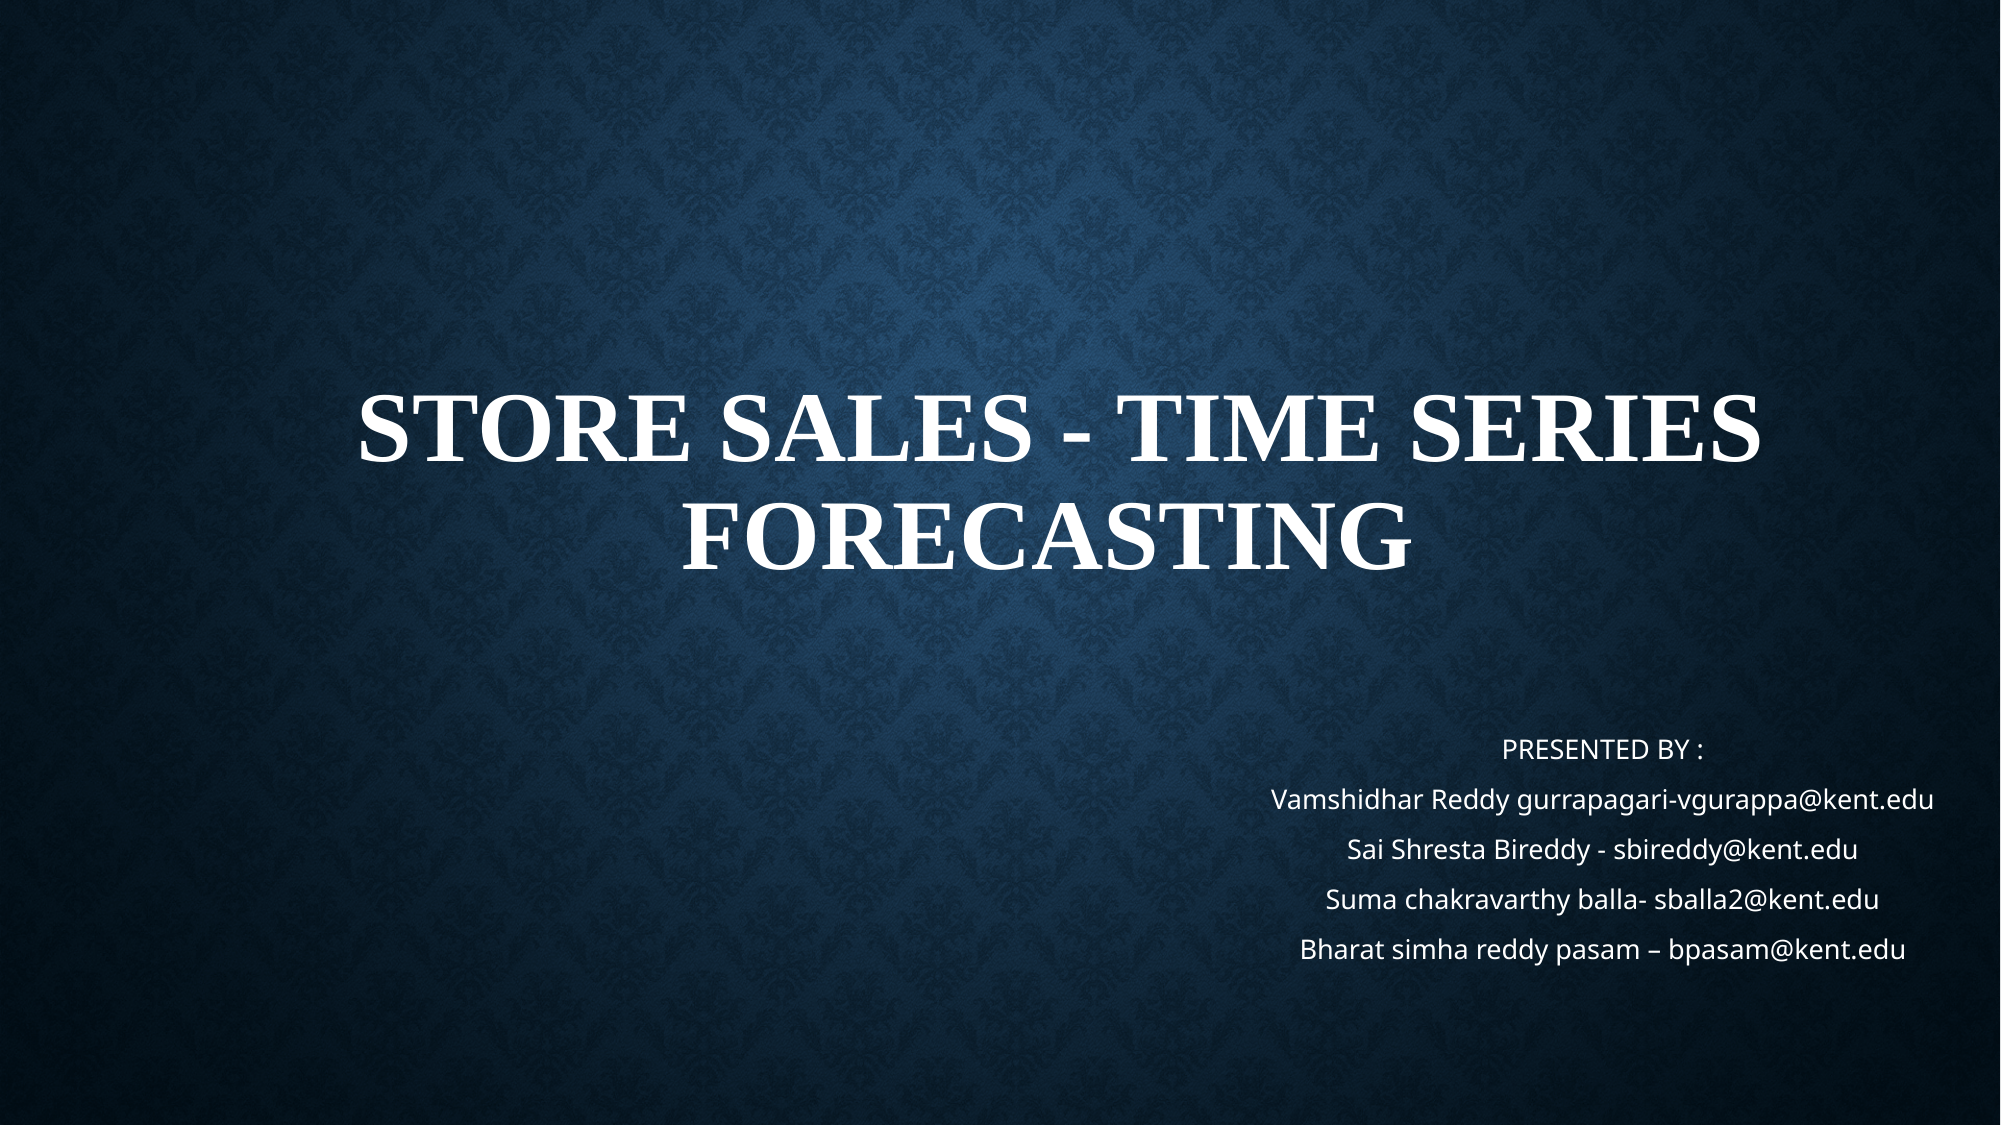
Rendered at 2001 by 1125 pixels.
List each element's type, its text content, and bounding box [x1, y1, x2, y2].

subtitle PRESENTED BY : Vamshidhar Reddy gurrapagari-vgurappa@kent.edu Sai Shresta Bireddy - sbireddy@kent.edu Suma chakravarthy balla- sballa2@kent.edu Bharat simha reddy pasam – bpasam@kent.edu [1255, 718, 1951, 1007]
title Store Sales - Time Series Forecasting [335, 315, 1787, 719]
